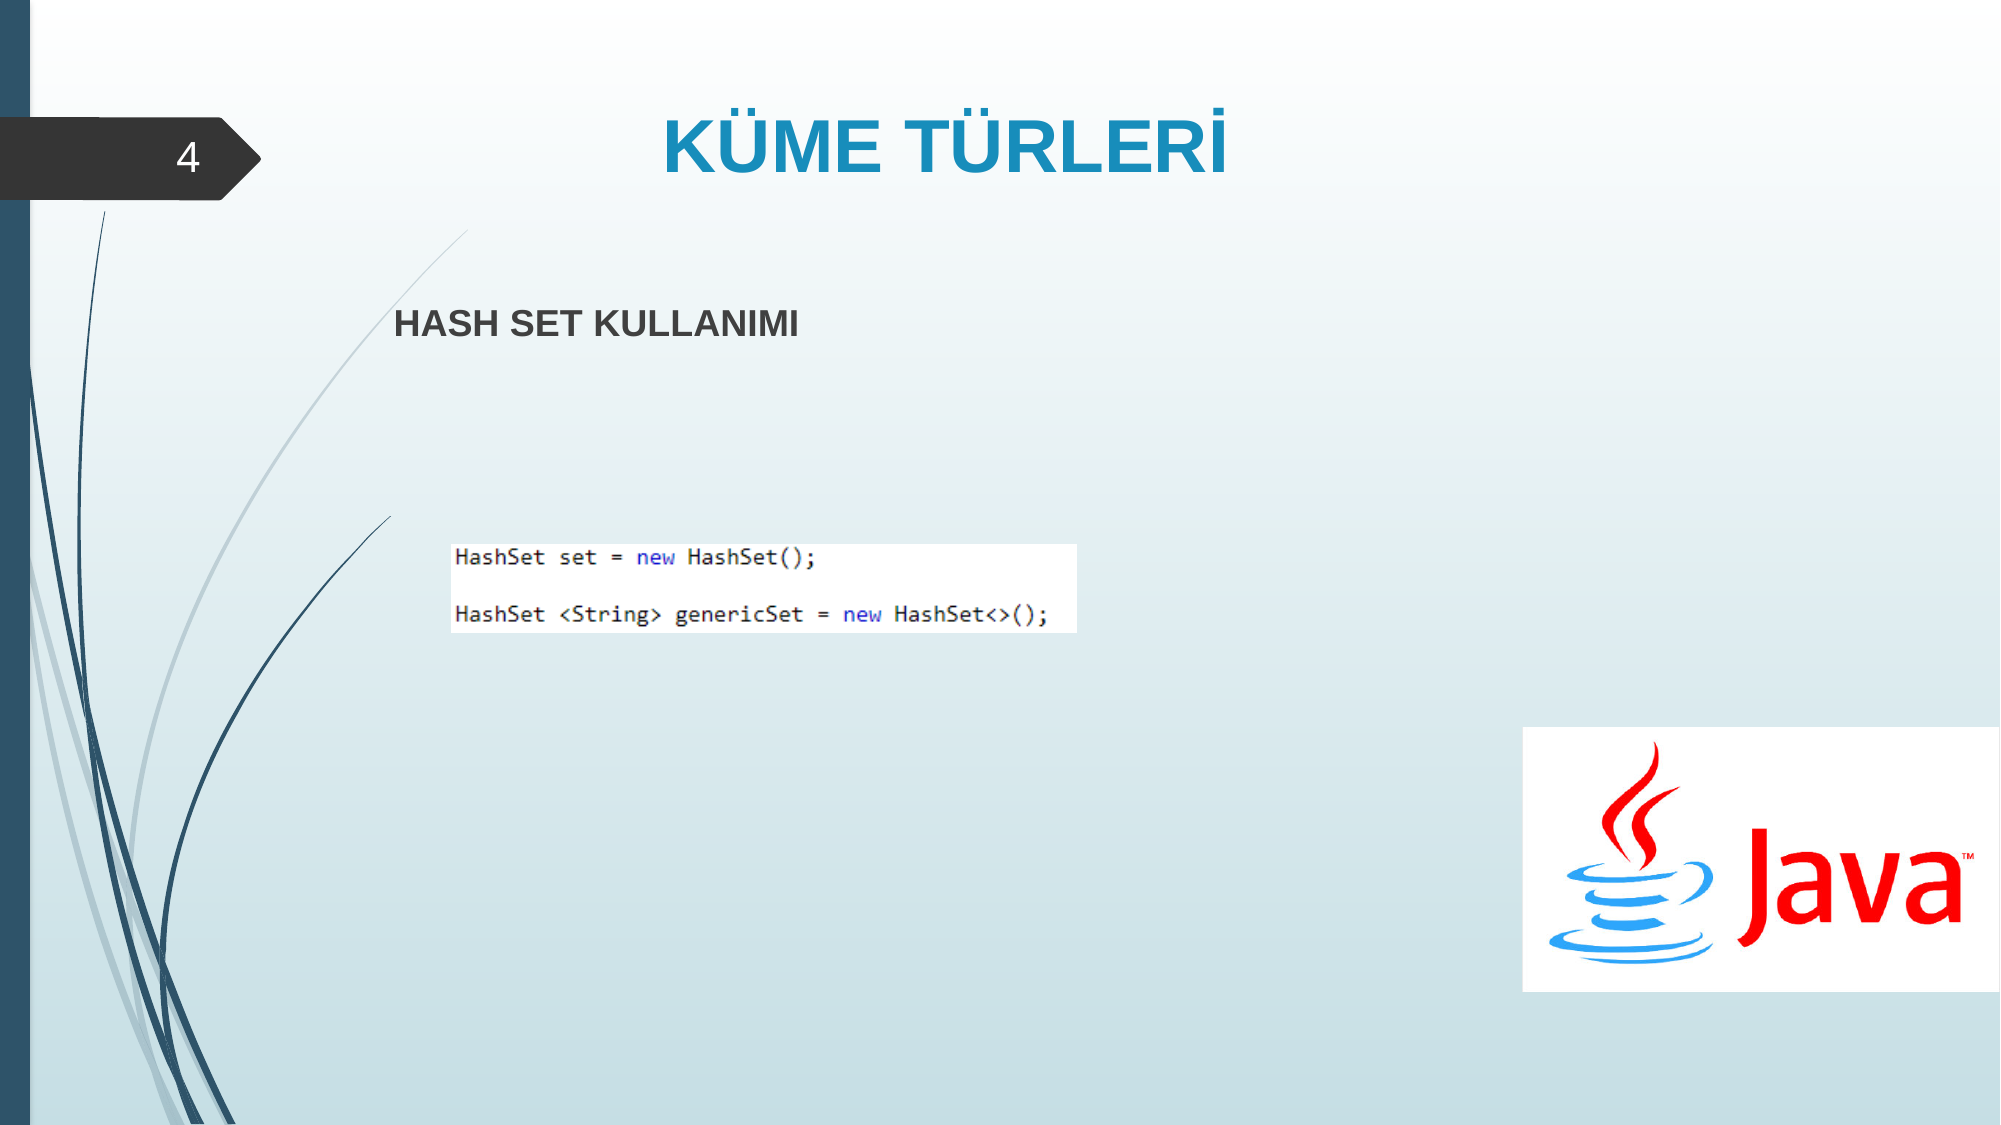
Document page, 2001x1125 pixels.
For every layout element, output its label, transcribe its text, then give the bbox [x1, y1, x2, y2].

title KÜME TÜRLERİ [215, 90, 1677, 301]
picture [1522, 727, 2000, 992]
list HASH SET KULLANIMI [378, 291, 1666, 1104]
slide_number 4 [87, 129, 216, 190]
picture [451, 544, 1077, 633]
